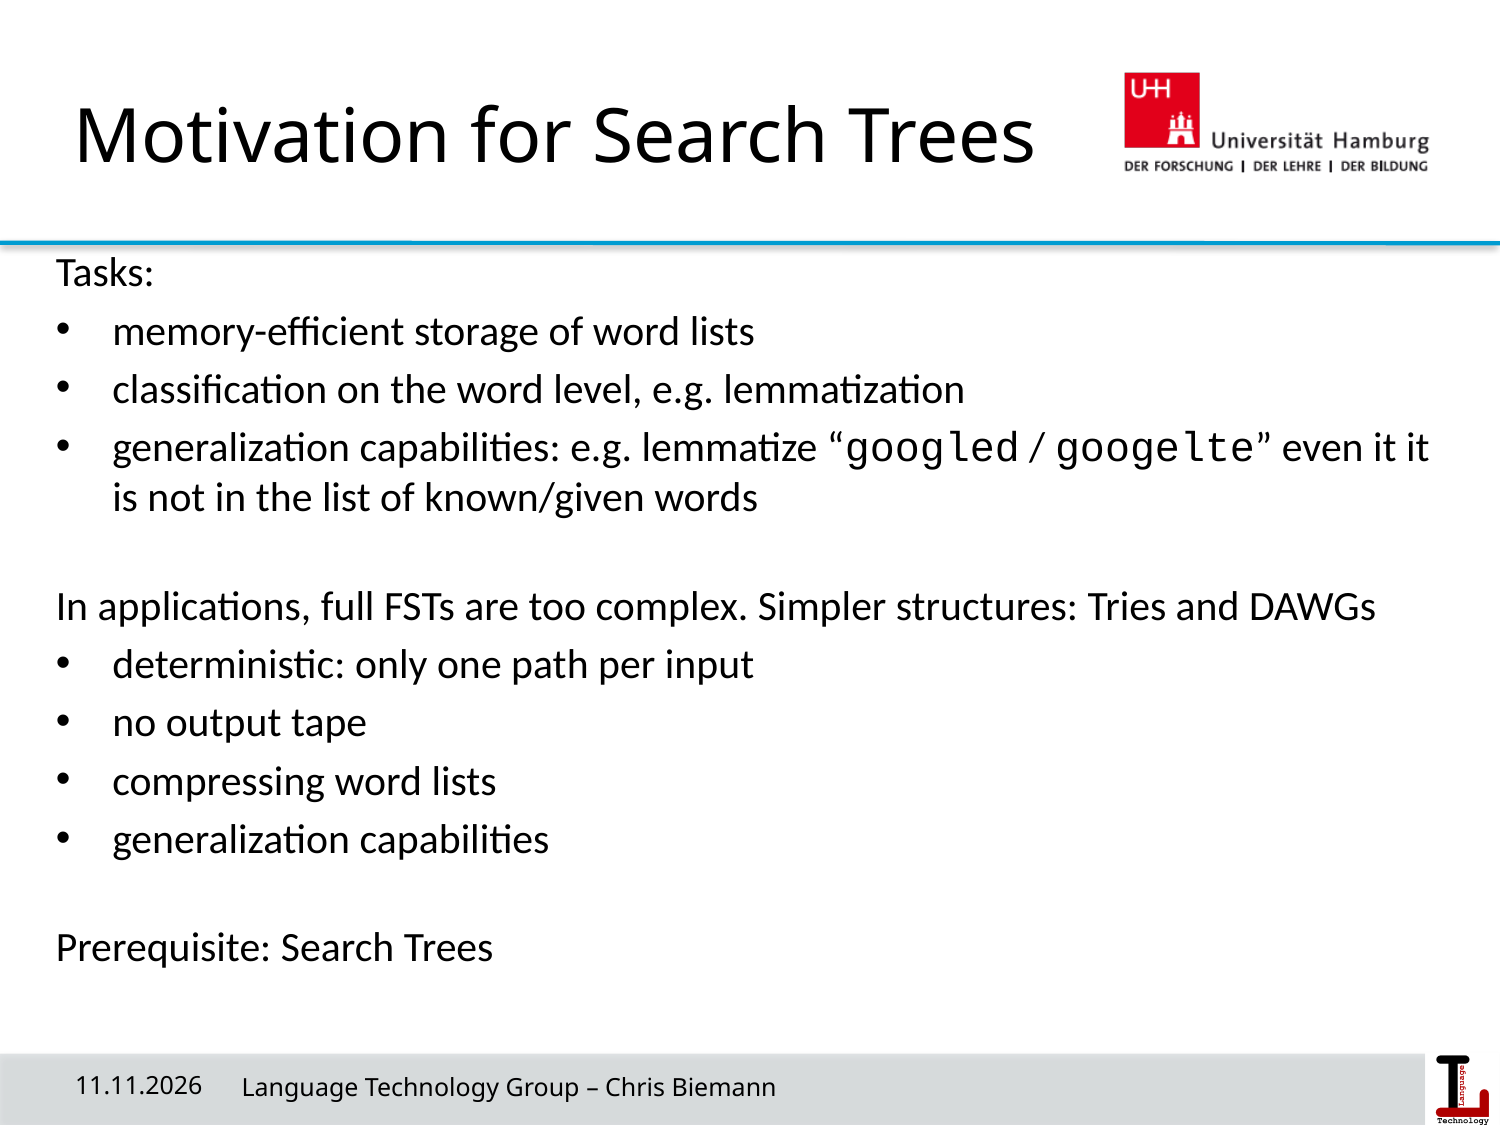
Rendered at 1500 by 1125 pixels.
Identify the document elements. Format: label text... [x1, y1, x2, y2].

title Motivation for Search Trees [58, 80, 1187, 218]
text_box Language Technology Group – Chris Biemann [235, 1056, 978, 1117]
picture [1425, 1052, 1500, 1125]
text_box 29/04/20 [74, 1056, 224, 1117]
list Tasks: memory-efficient storage of word lists classification on the word level, e.g. lemmatization generalization capabilities: e.g. lemmatize “googled / googelte” even it it is not in the list of known/given words In applications, full FSTs are too complex. Simpler structures: Tries and DAWGs deterministic: only one path per input no output tape compressing word lists generalization capabilities Prerequisite: Search Trees [41, 237, 1459, 1035]
